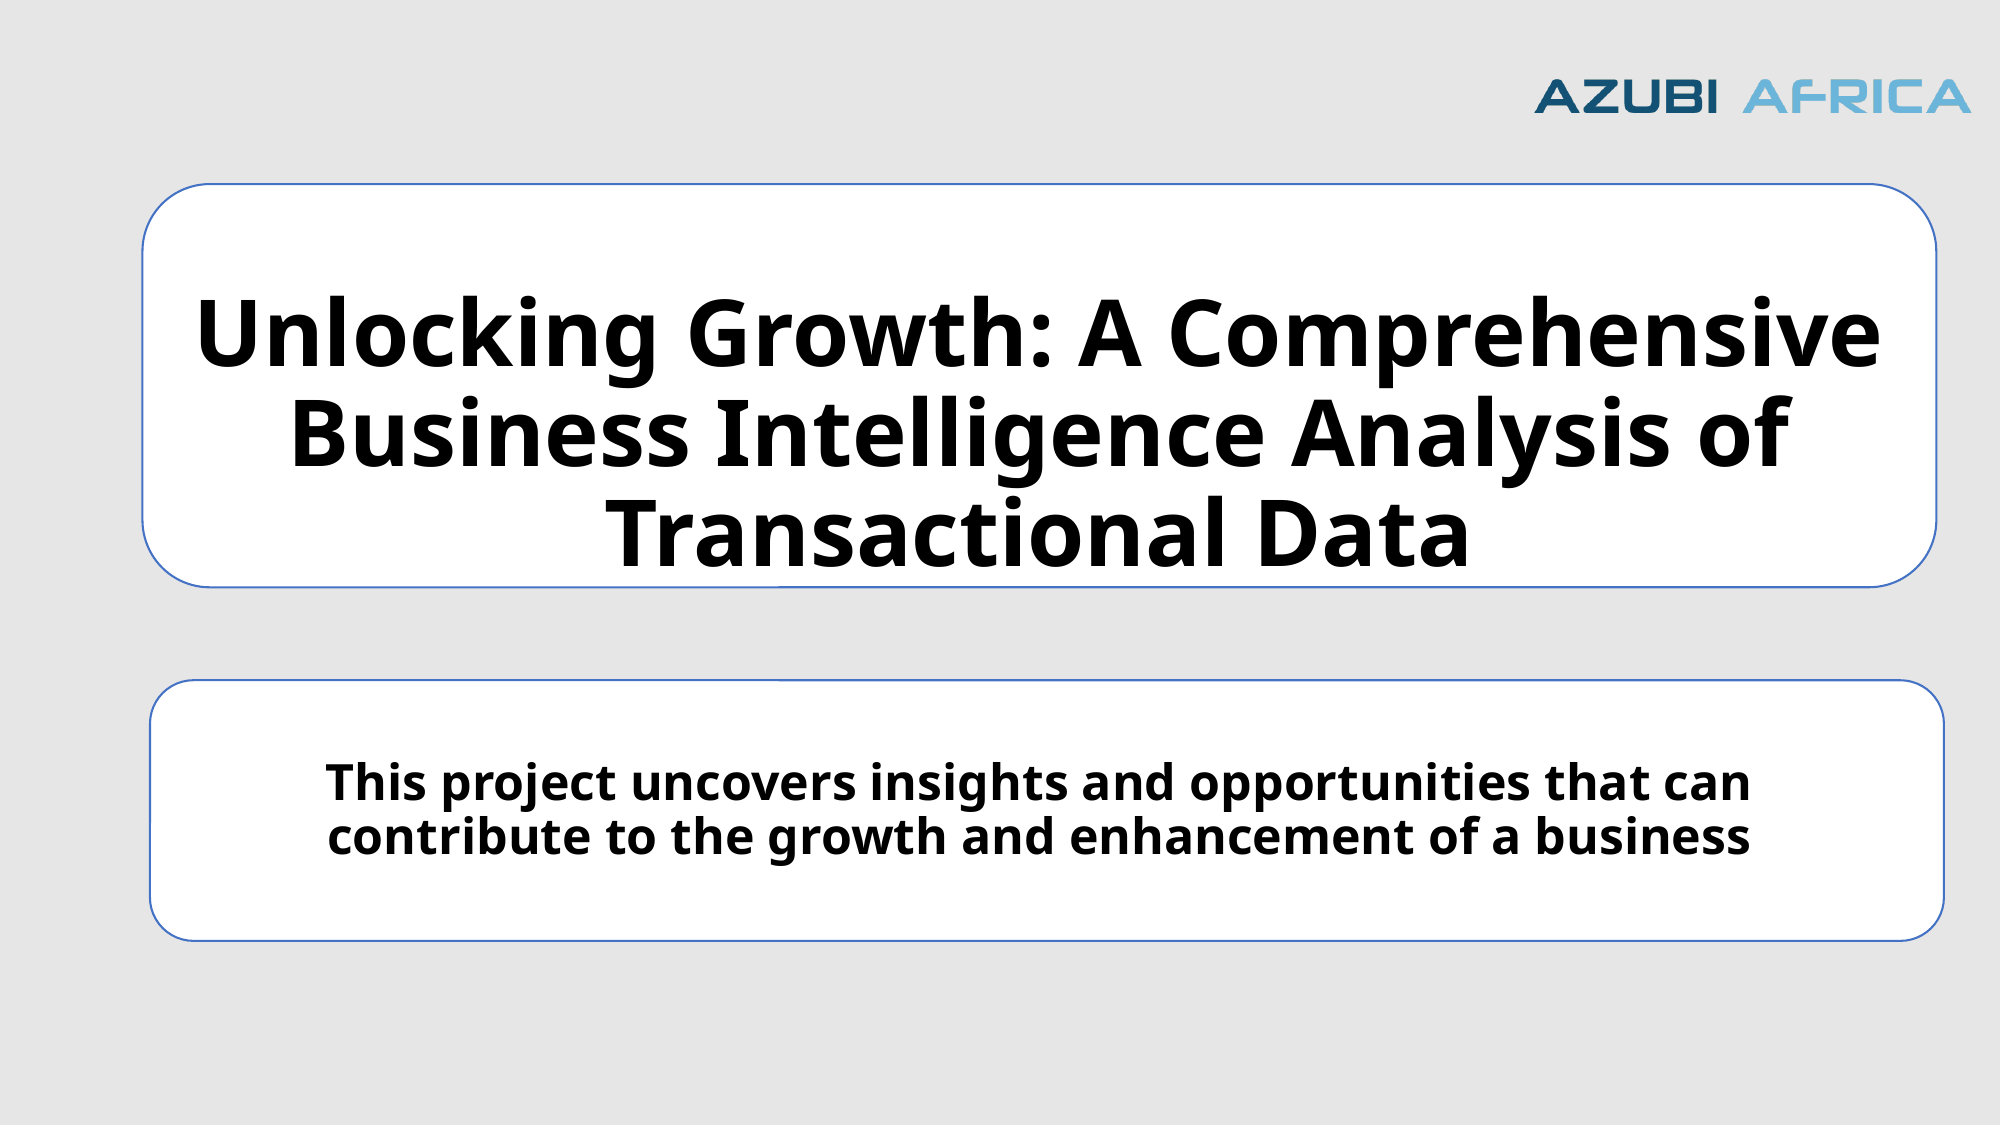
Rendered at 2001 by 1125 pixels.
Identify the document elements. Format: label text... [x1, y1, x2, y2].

title Unlocking Growth: A Comprehensive Business Intelligence Analysis of Transactional Data [178, 248, 1901, 594]
text_box [148, 679, 1945, 942]
picture [1487, 0, 2000, 260]
text_box [141, 183, 1938, 581]
subtitle This project uncovers insights and opportunities that can contribute to the growth and enhancement of a business [178, 749, 1901, 941]
